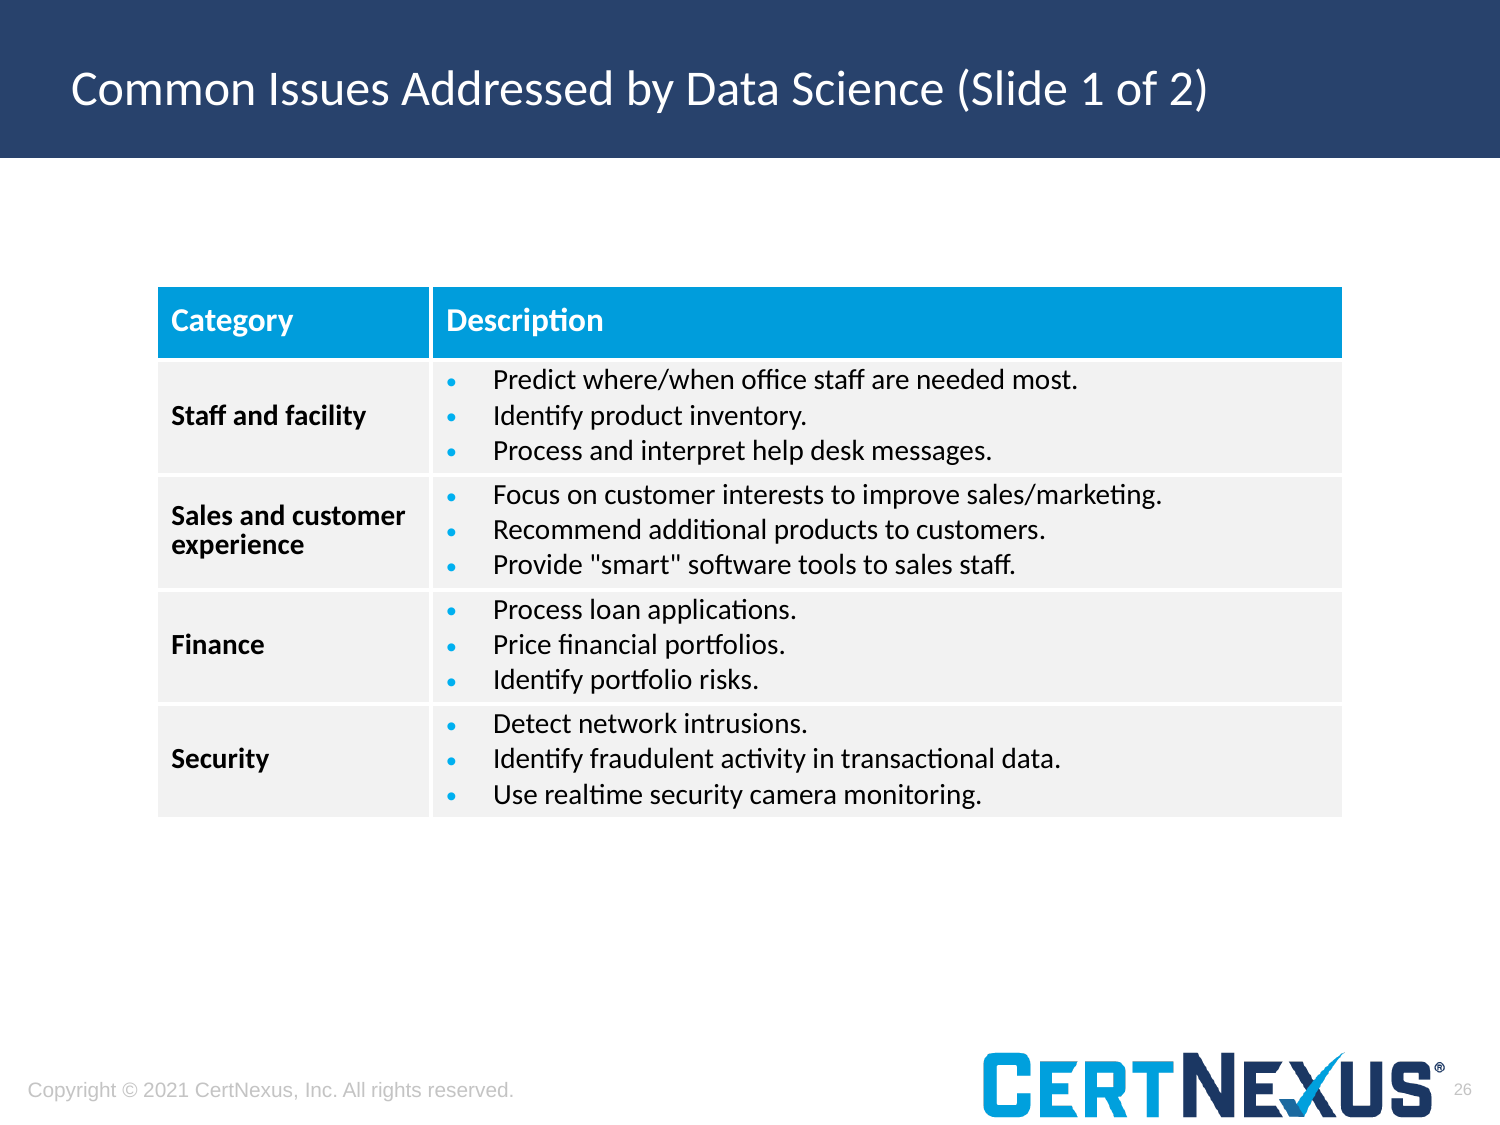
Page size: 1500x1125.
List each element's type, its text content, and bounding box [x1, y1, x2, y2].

picture [967, 1023, 1458, 1125]
slide_number 26 [1137, 1058, 1488, 1119]
table_cell Process loan applications. Price financial portfolios. Identify portfolio risks. [433, 592, 1342, 702]
title Common Issues Addressed by Data Science (Slide 1 of 2) [56, 16, 1350, 155]
table_cell Finance [158, 592, 429, 702]
table_cell Focus on customer interests to improve sales/marketing. Recommend additional products to customers. Provide "smart" software tools to sales staff. [433, 477, 1342, 588]
table_header Category [158, 287, 429, 358]
table_cell Sales and customer experience [158, 477, 429, 588]
table_header Description [433, 287, 1342, 358]
table_cell Detect network intrusions. Identify fraudulent activity in transactional data. Use realtime security camera monitoring. [433, 706, 1342, 817]
table_cell Predict where/when office staff are needed most. Identify product inventory. Process and interpret help desk messages. [433, 362, 1342, 473]
table_cell Security [158, 706, 429, 817]
table_cell Staff and facility [158, 362, 429, 473]
